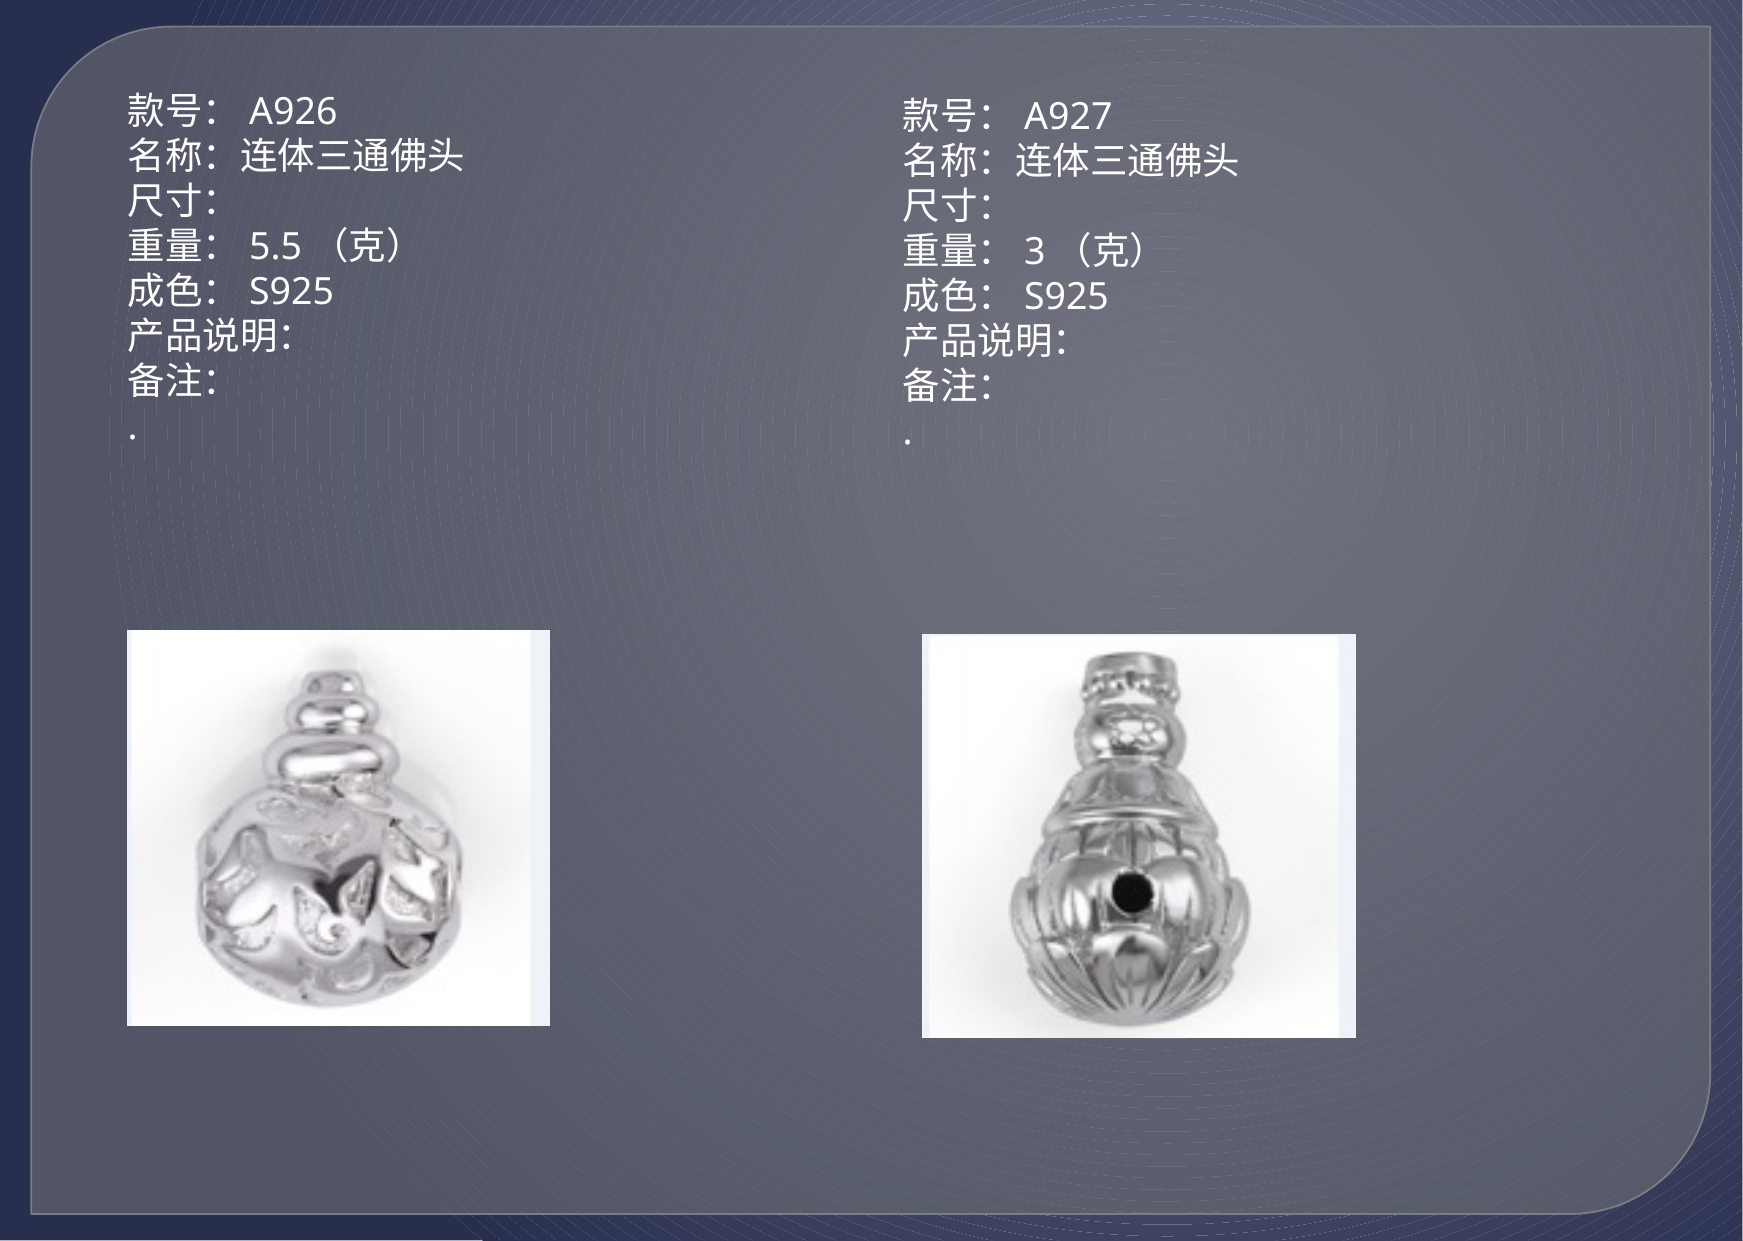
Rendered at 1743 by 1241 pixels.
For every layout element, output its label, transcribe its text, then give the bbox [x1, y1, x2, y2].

text_box 款号：A927 名称：连体三通佛头 尺寸： 重量：3（克） 成色：S925 产品说明： 备注： . [888, 84, 1465, 460]
text_box 款号：A926 名称：连体三通佛头 尺寸： 重量：5.5（克） 成色：S925 产品说明： 备注： . [112, 79, 690, 455]
picture [922, 634, 1356, 1039]
picture [127, 630, 551, 1027]
